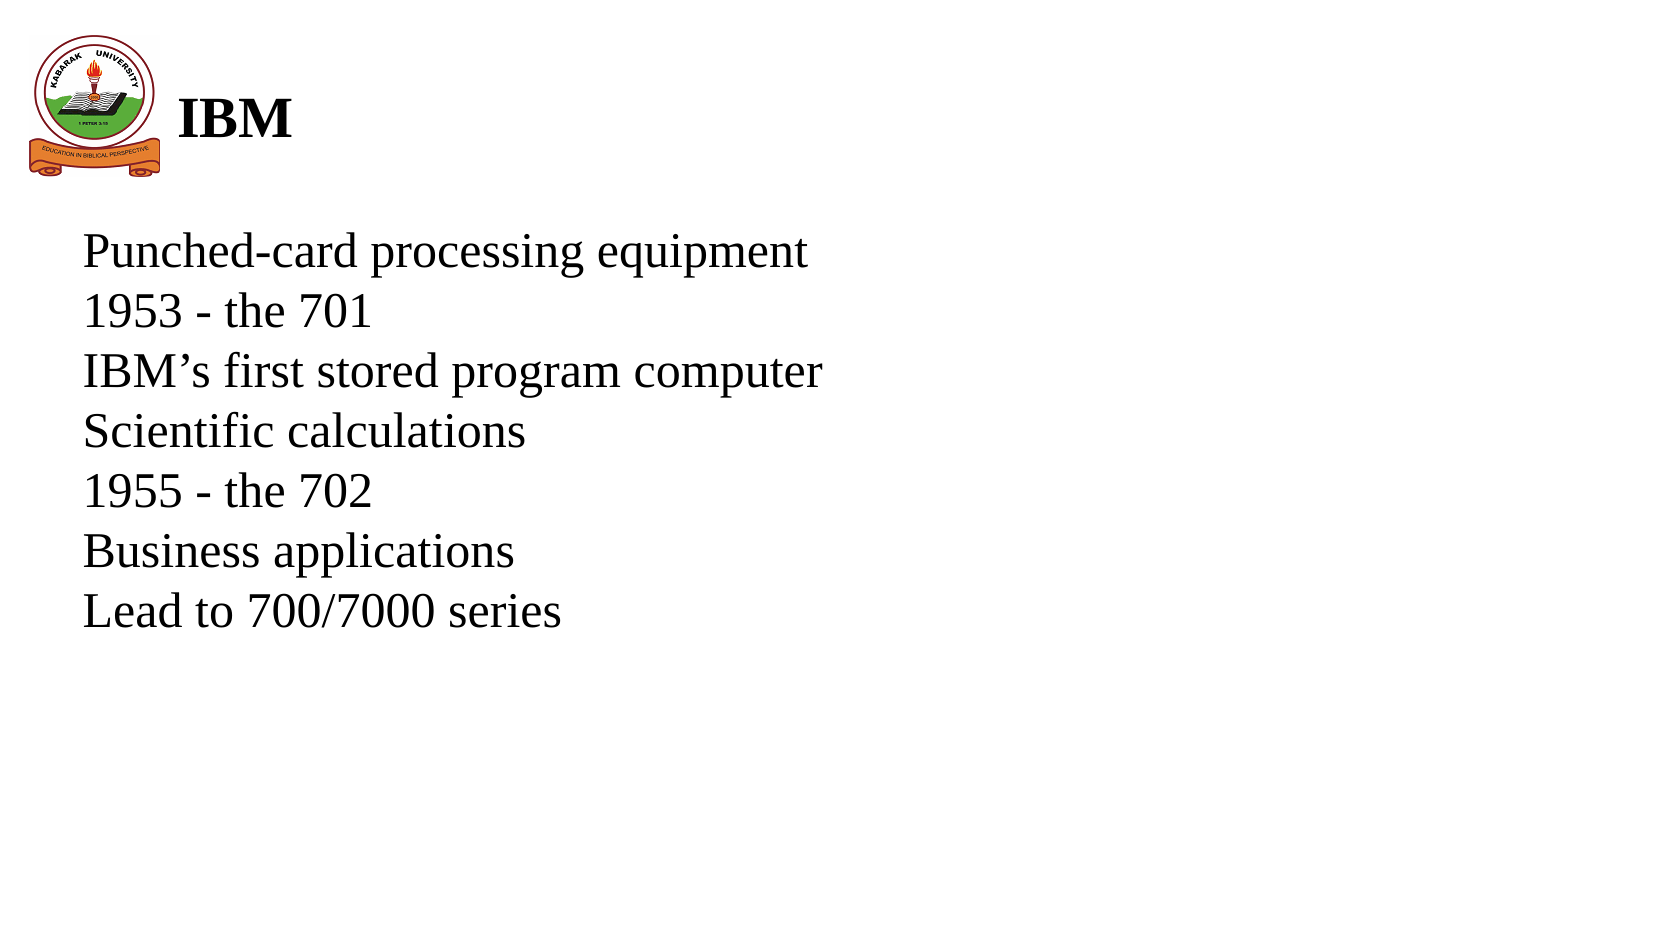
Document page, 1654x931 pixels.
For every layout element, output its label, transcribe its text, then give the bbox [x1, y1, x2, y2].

list Punched-card processing equipment 1953 - the 701 IBM’s first stored program computer Scientific calculations 1955 - the 702 Business applications Lead to 700/7000 series [82, 217, 1571, 851]
title IBM [177, 37, 1571, 193]
picture [29, 35, 160, 177]
